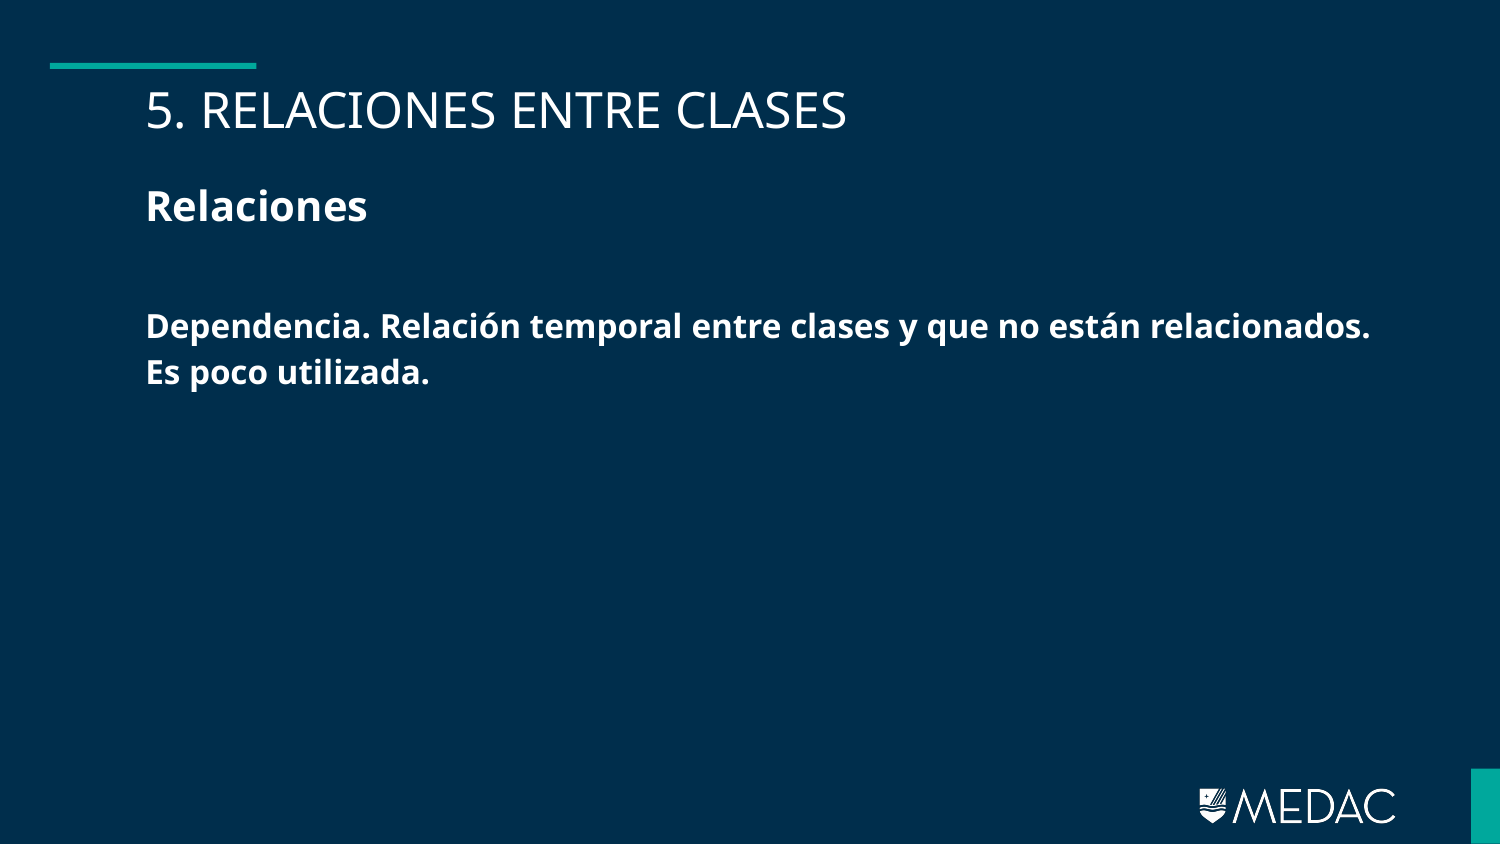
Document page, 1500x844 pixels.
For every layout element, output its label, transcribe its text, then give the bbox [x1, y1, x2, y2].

title 5. RELACIONES ENTRE CLASES [130, 63, 1420, 159]
picture [1184, 782, 1411, 830]
list Dependencia. Relación temporal entre clases y que no están relacionados. Es poco utilizada. [130, 284, 1420, 688]
subtitle Relaciones [130, 164, 1420, 240]
